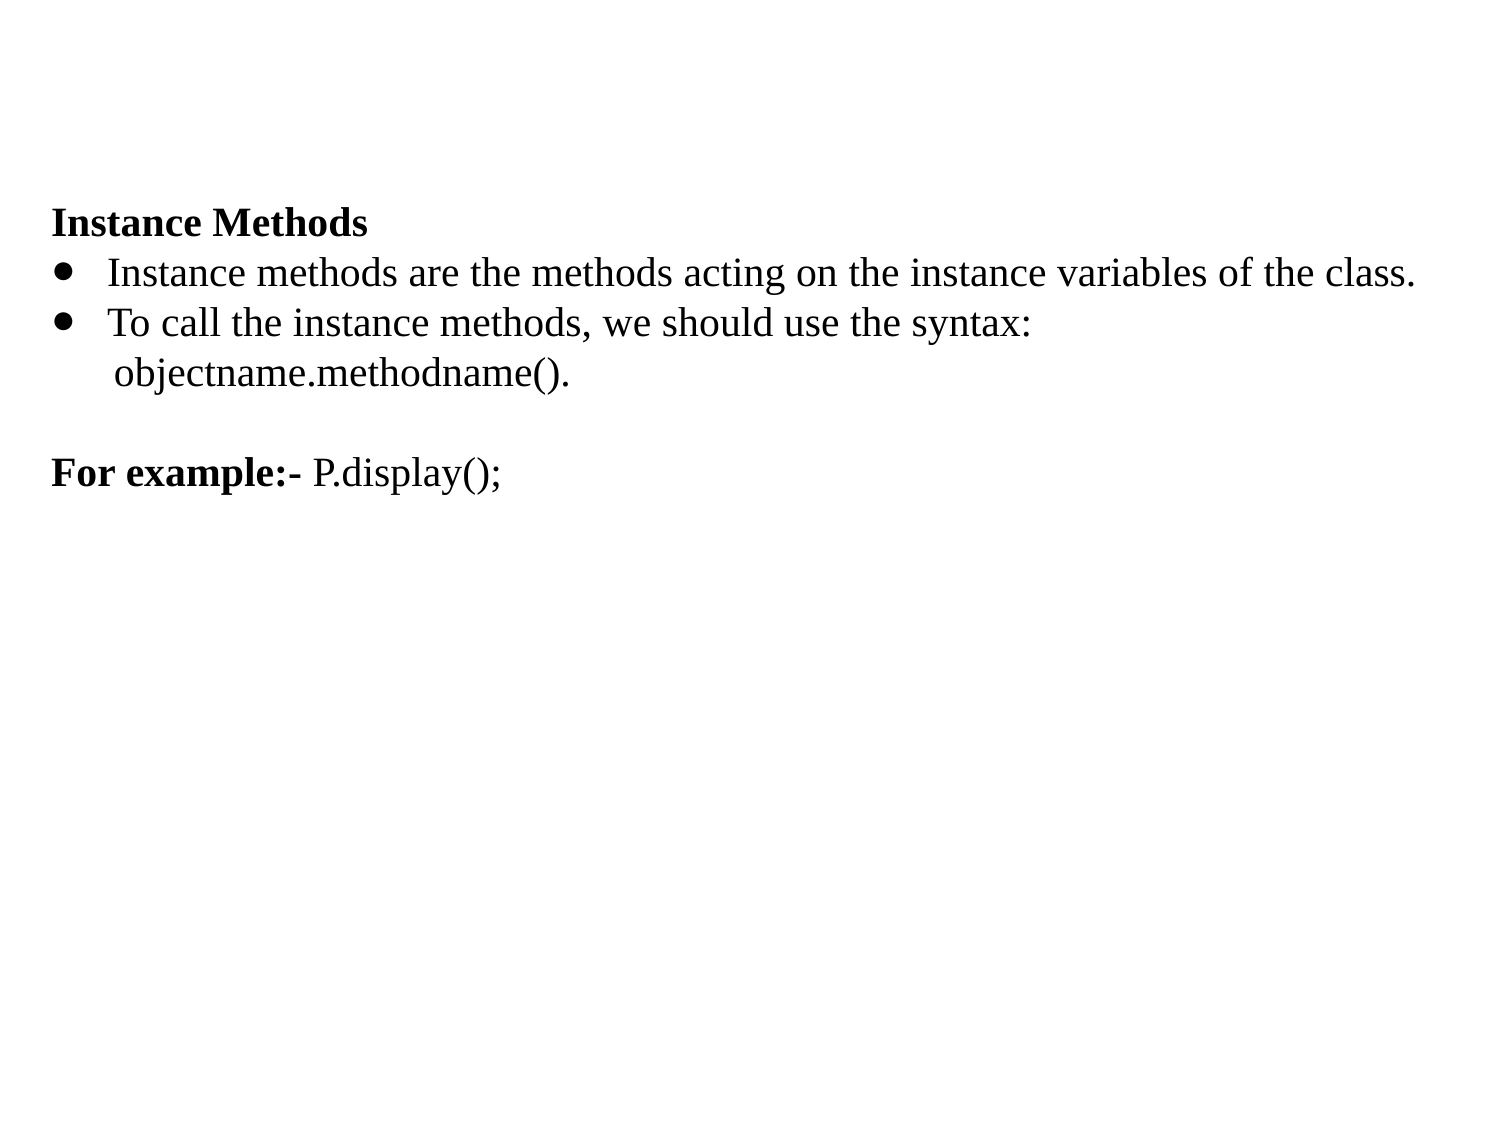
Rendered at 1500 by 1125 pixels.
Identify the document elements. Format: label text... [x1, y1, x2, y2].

list Instance Methods Instance methods are the methods acting on the instance variables of the class. To call the instance methods, we should use the syntax: objectname.methodname(). For example:- P.display(); [17, 179, 1480, 642]
